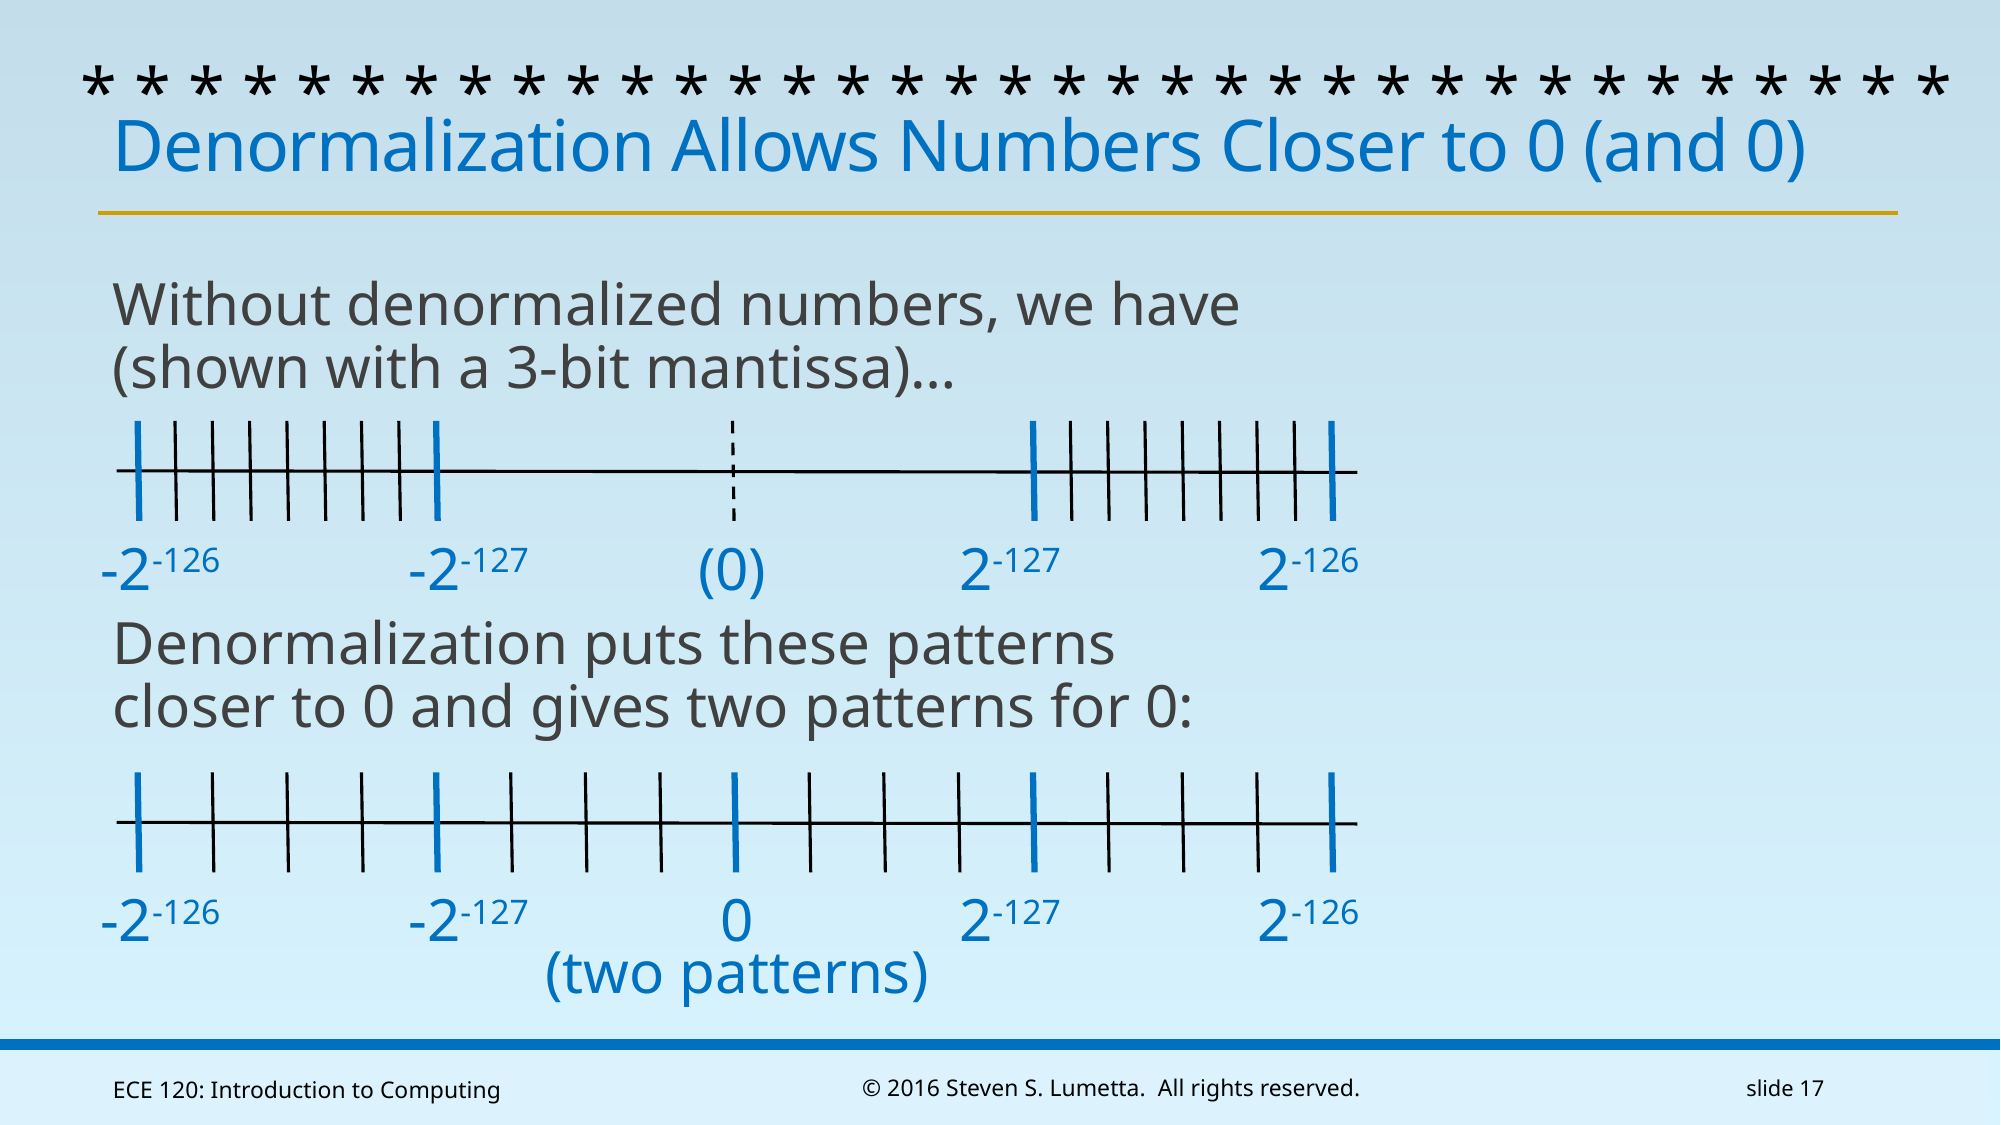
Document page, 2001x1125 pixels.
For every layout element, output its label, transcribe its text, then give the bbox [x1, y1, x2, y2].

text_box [79, 771, 1381, 963]
list Without denormalized numbers, we have (shown with a 3-bit mantissa)… Denormalization puts these patterns closer to 0 and gives two patterns for 0: [97, 267, 1377, 417]
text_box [79, 420, 1381, 611]
footer © 2016 Steven S. Lumetta. All rights reserved. [604, 1059, 1376, 1120]
slide_number slide 17 [1624, 1059, 1840, 1120]
slide_number ECE 120: Introduction to Computing [97, 1059, 586, 1120]
text_box * * * * * * * * * * * * * * * * * * * * * * * * * * * * * * * * * * * [65, 42, 1968, 138]
list Without denormalized numbers, we have (shown with a 3-bit mantissa)… Denormalization puts these patterns closer to 0 and gives two patterns for 0: [97, 618, 1377, 768]
title Denormalization Allows Numbers Closer to 0 (and 0) [97, 138, 1900, 194]
text_box (two patterns) [530, 970, 944, 1013]
